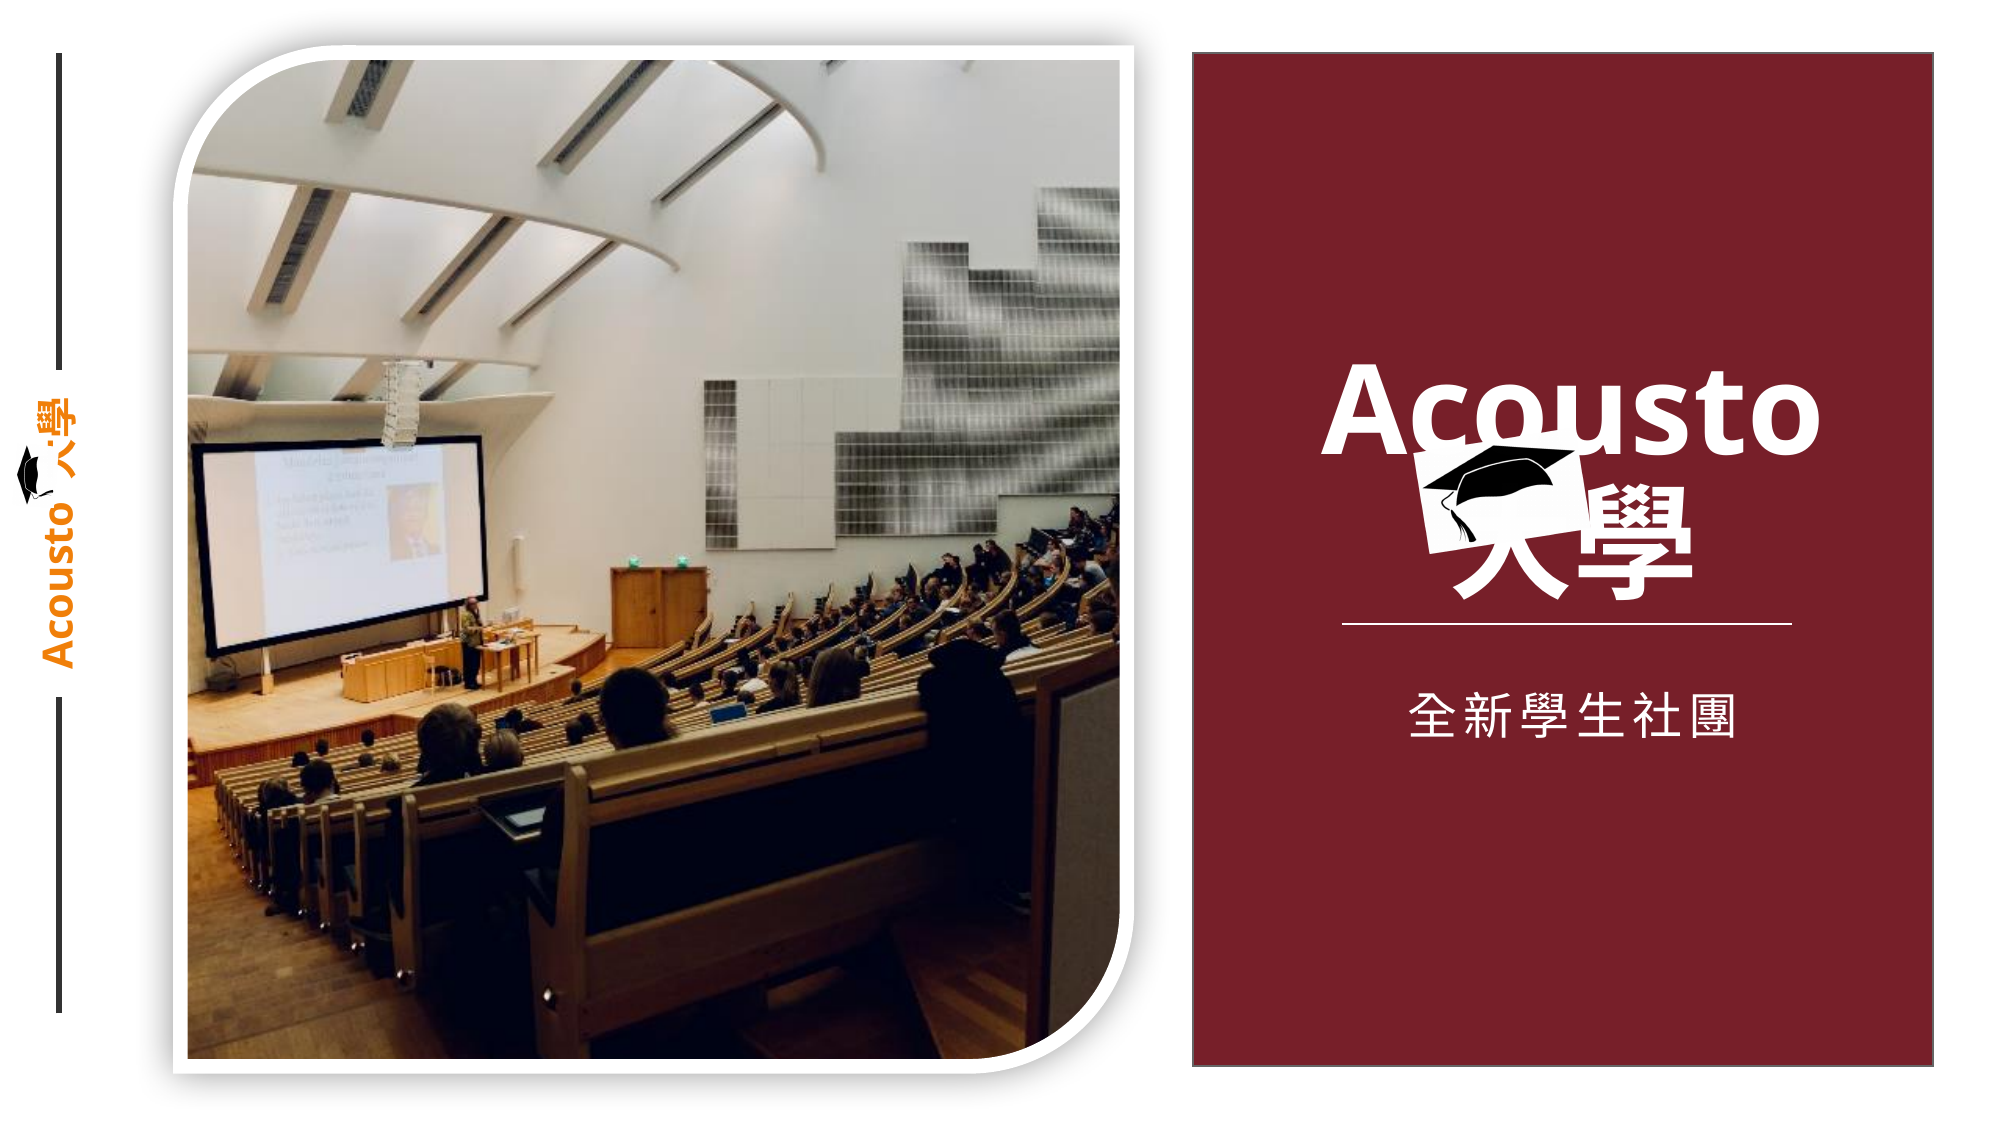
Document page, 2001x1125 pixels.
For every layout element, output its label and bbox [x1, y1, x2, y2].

picture [1420, 439, 1584, 542]
picture [13, 444, 59, 508]
picture [180, 52, 1127, 1067]
text_box [1193, 52, 1934, 1067]
